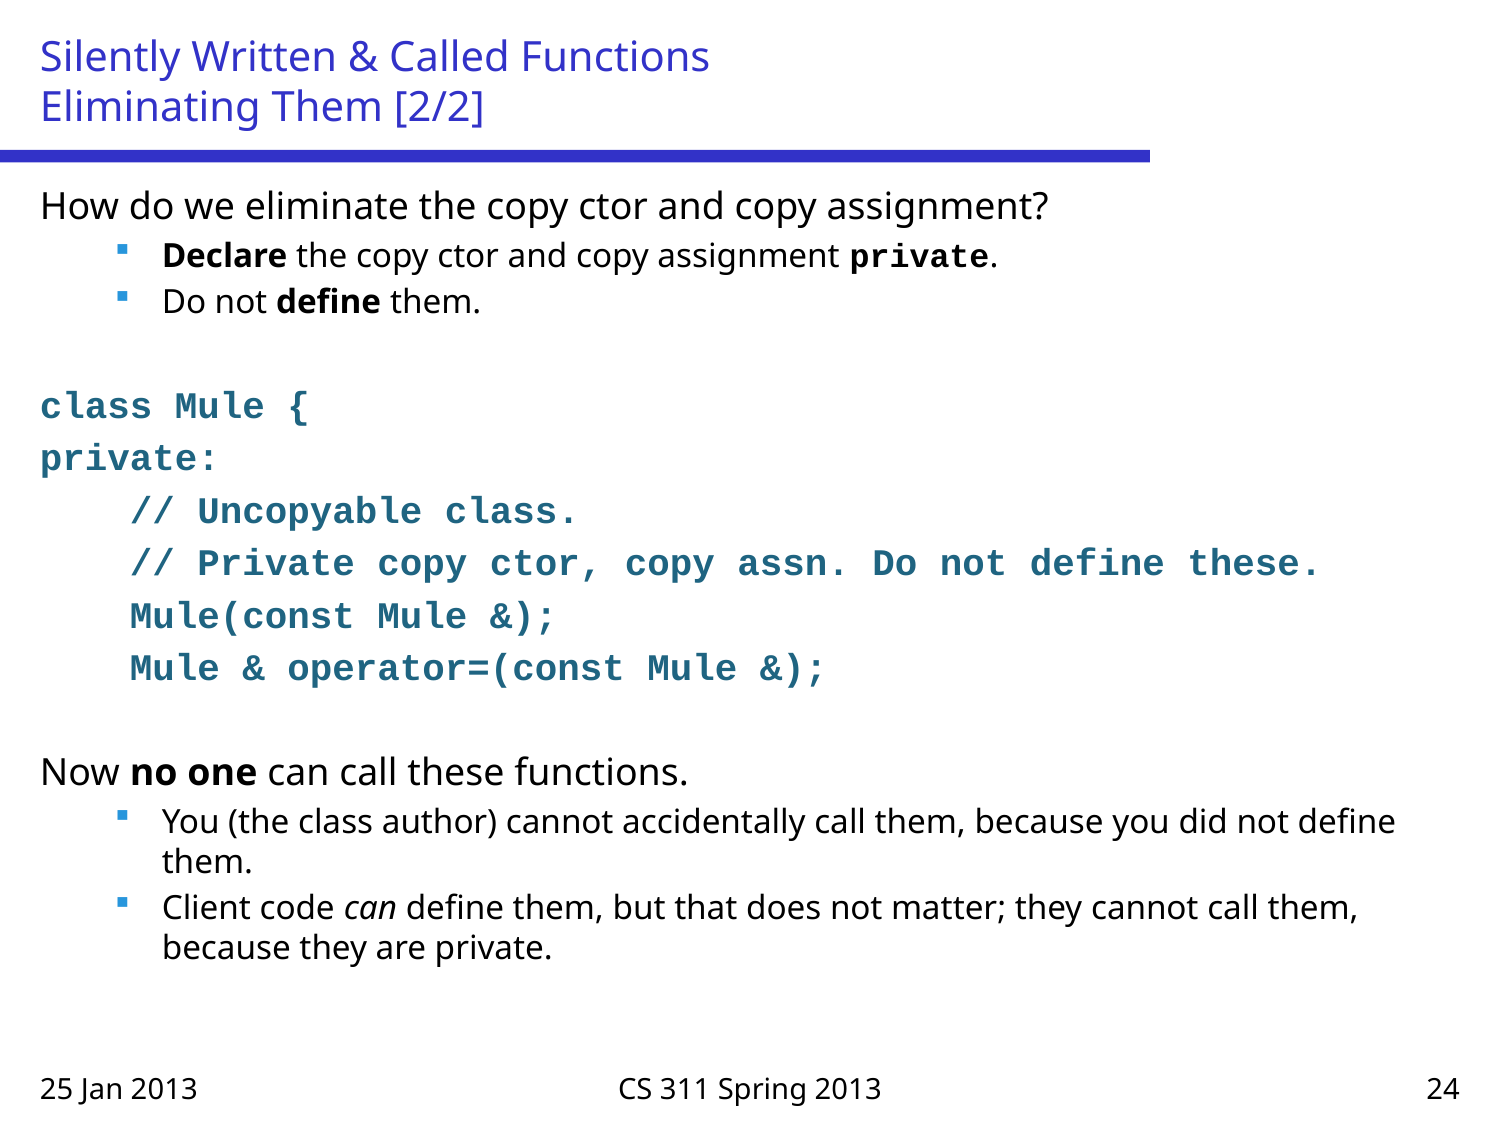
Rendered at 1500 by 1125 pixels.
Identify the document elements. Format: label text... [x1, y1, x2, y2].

list How do we eliminate the copy ctor and copy assignment? Declare the copy ctor and copy assignment private. Do not define them. class Mule { private: // Uncopyable class. // Private copy ctor, copy assn. Do not define these. Mule(const Mule &); Mule & operator=(const Mule &); Now no one can call these functions. You (the class author) cannot accidentally call them, because you did not define them. Client code can define them, but that does not matter; they cannot call them, because they are private. [24, 174, 1475, 1050]
slide_number 24 [1125, 1062, 1475, 1113]
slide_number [24, 1062, 375, 1113]
title Silently Written & Called Functions Eliminating Them [2/2] [24, 24, 1475, 138]
footer CS 311 Spring 2013 [387, 1062, 1113, 1113]
